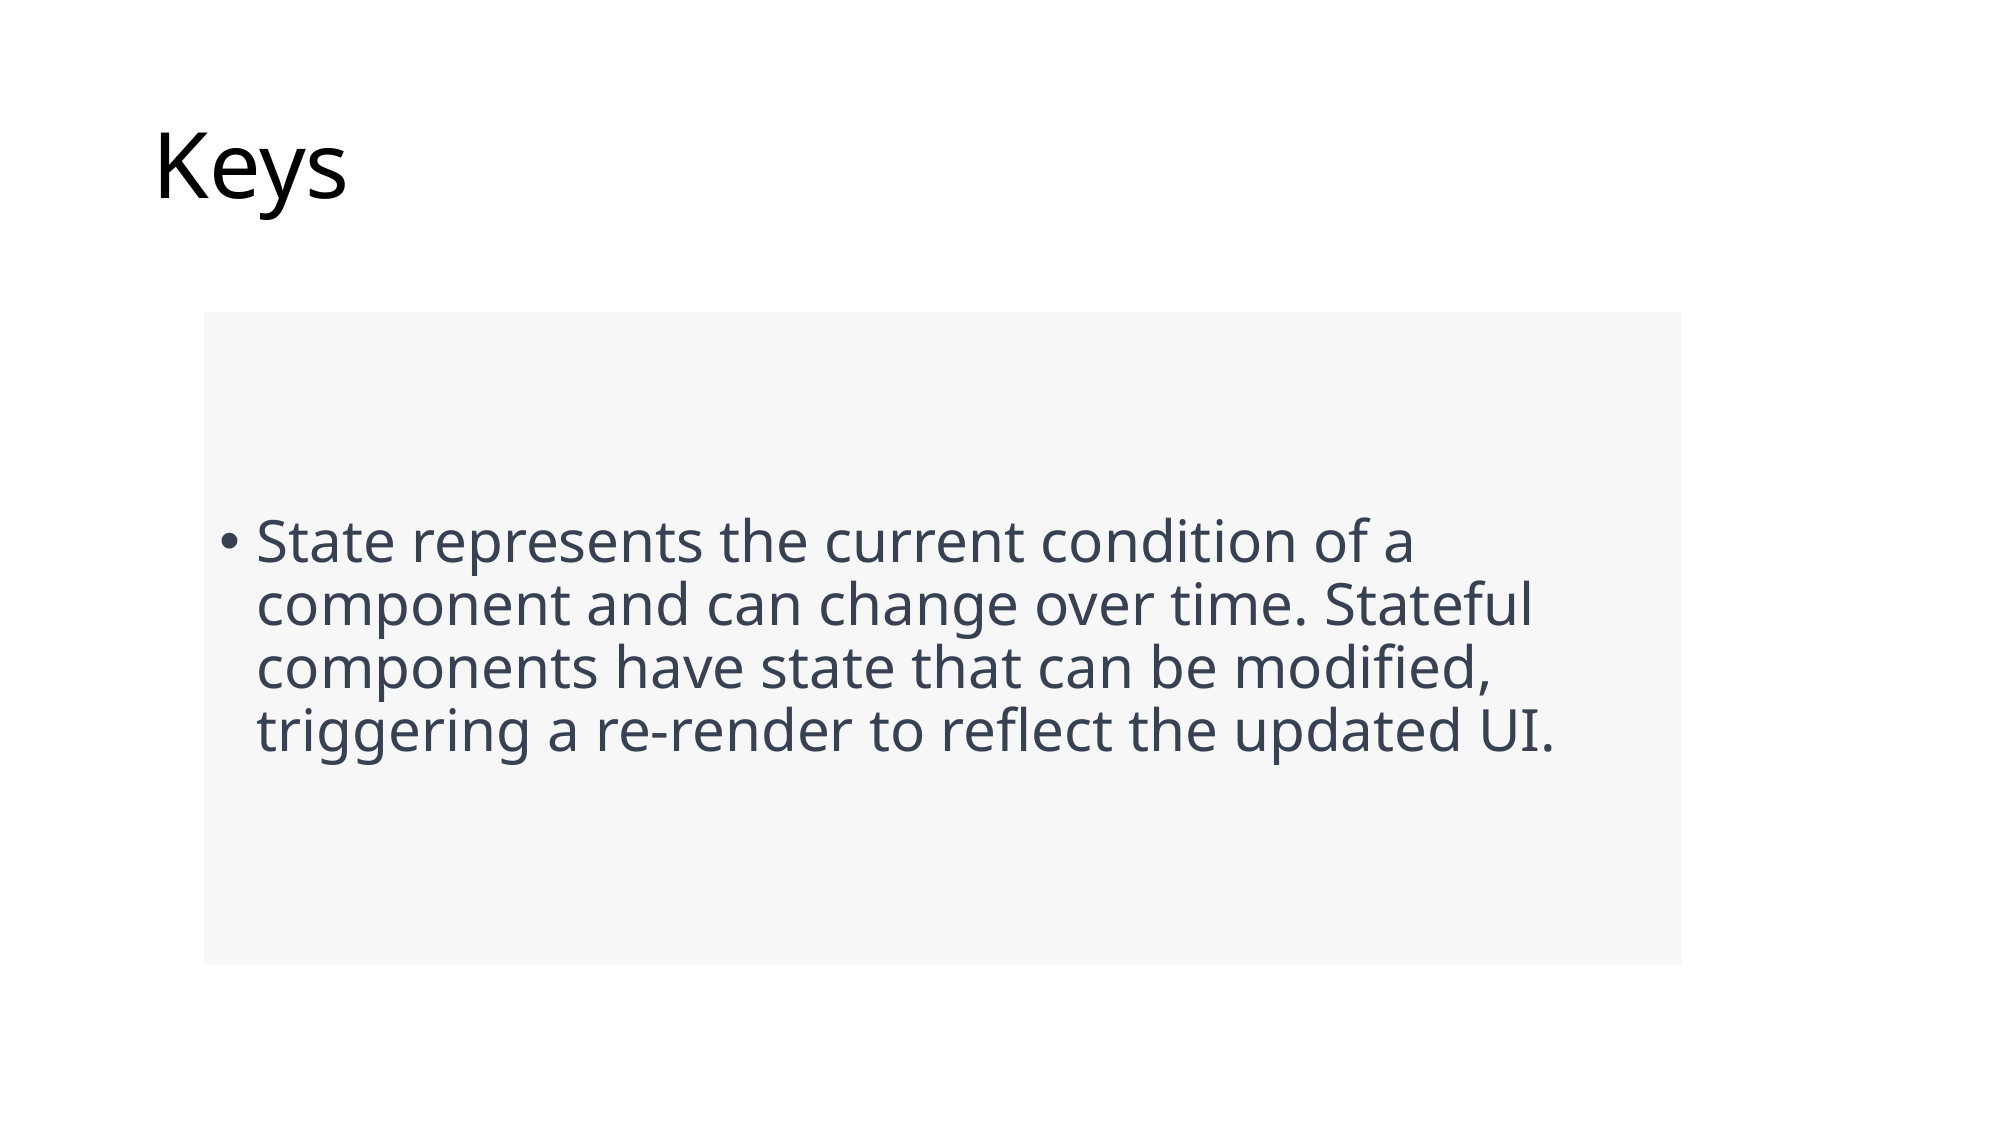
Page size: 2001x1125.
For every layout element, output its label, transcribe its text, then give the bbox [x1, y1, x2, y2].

title Keys [137, 59, 1863, 278]
list State represents the current condition of a component and can change over time. Stateful components have state that can be modified, triggering a re-render to reflect the updated UI. [204, 311, 1682, 965]
